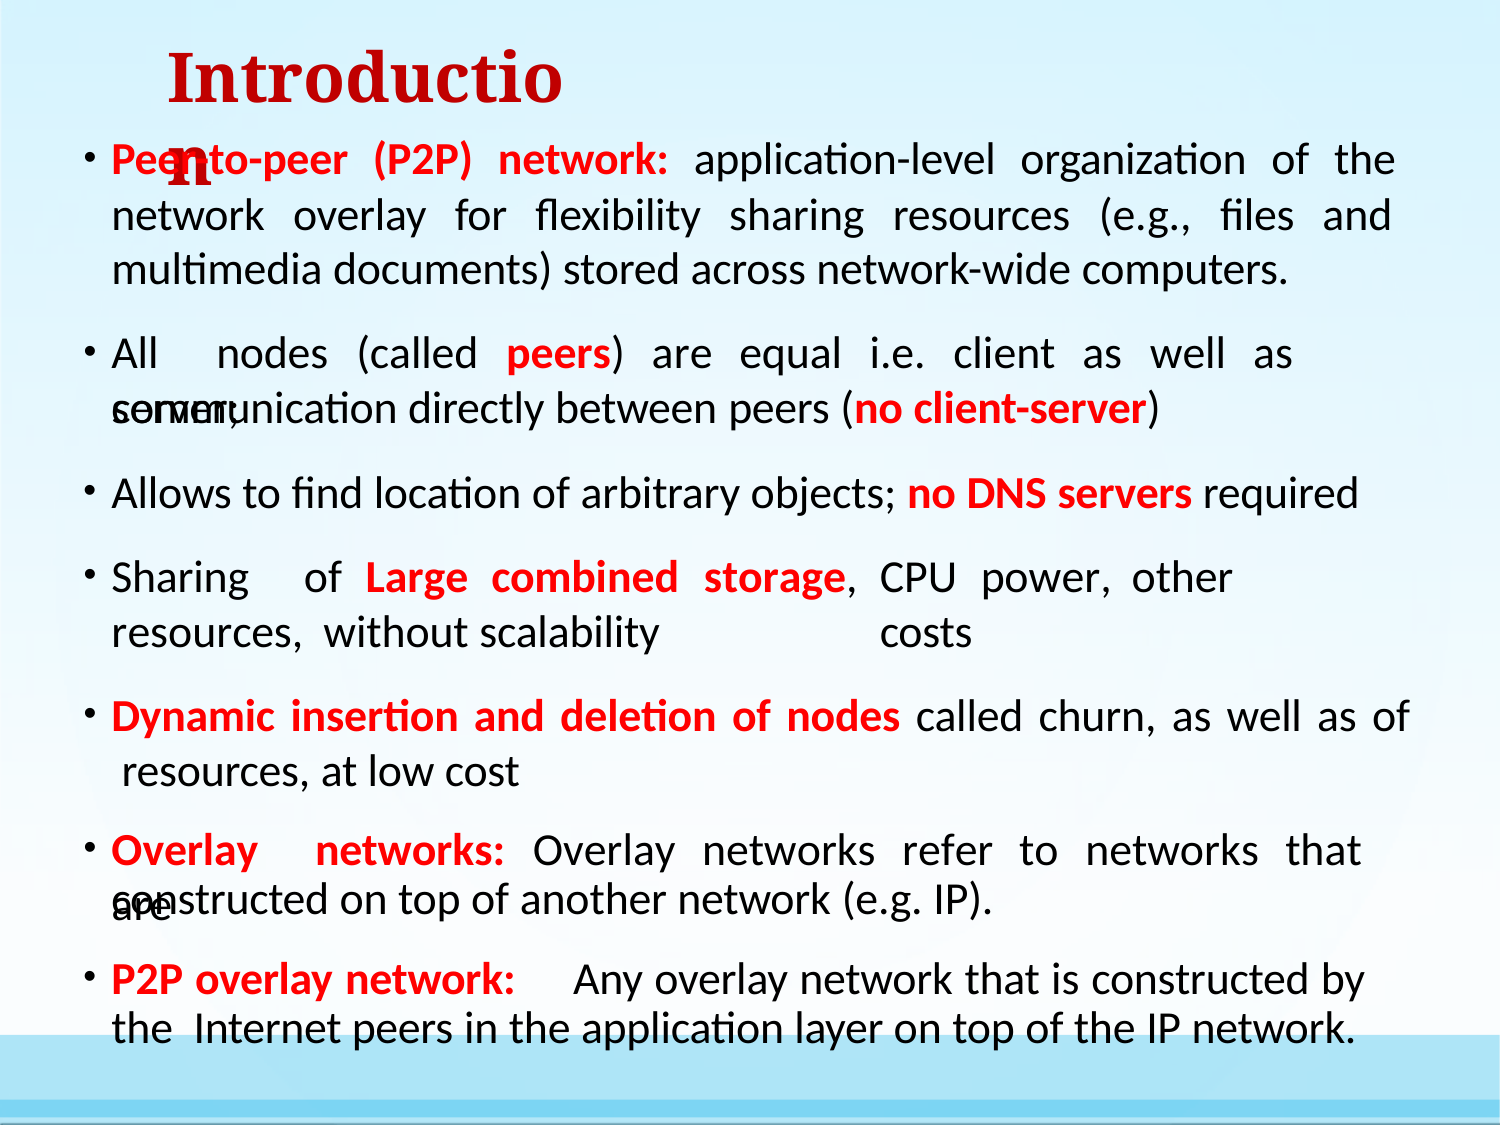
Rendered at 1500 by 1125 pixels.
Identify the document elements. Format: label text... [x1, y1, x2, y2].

text_box Sharing of Large combined storage, CPU power, other resources, without scalability costs Dynamic insertion and deletion of nodes called churn, as well as of resources, at low cost [81, 544, 1422, 796]
picture [0, 0, 1500, 1125]
text_box communication directly between peers (no client-server) Allows to find location of arbitrary objects; no DNS servers required [81, 346, 1373, 518]
text_box constructed on top of another network (e.g. IP). P2P overlay network: Any overlay network that is constructed by the Internet peers in the application layer on top of the IP network. [81, 843, 1421, 1053]
text_box Peer-to-peer (P2P) network: application-level organization of the network overlay for flexibility sharing resources (e.g., files and multimedia documents) stored across network-wide computers. [81, 127, 1422, 294]
title Introduction [165, 31, 591, 127]
text_box All nodes (called peers) are equal i.e. client as well as server; [81, 321, 1422, 433]
text_box Overlay networks: Overlay networks refer to networks that are [81, 817, 1422, 930]
